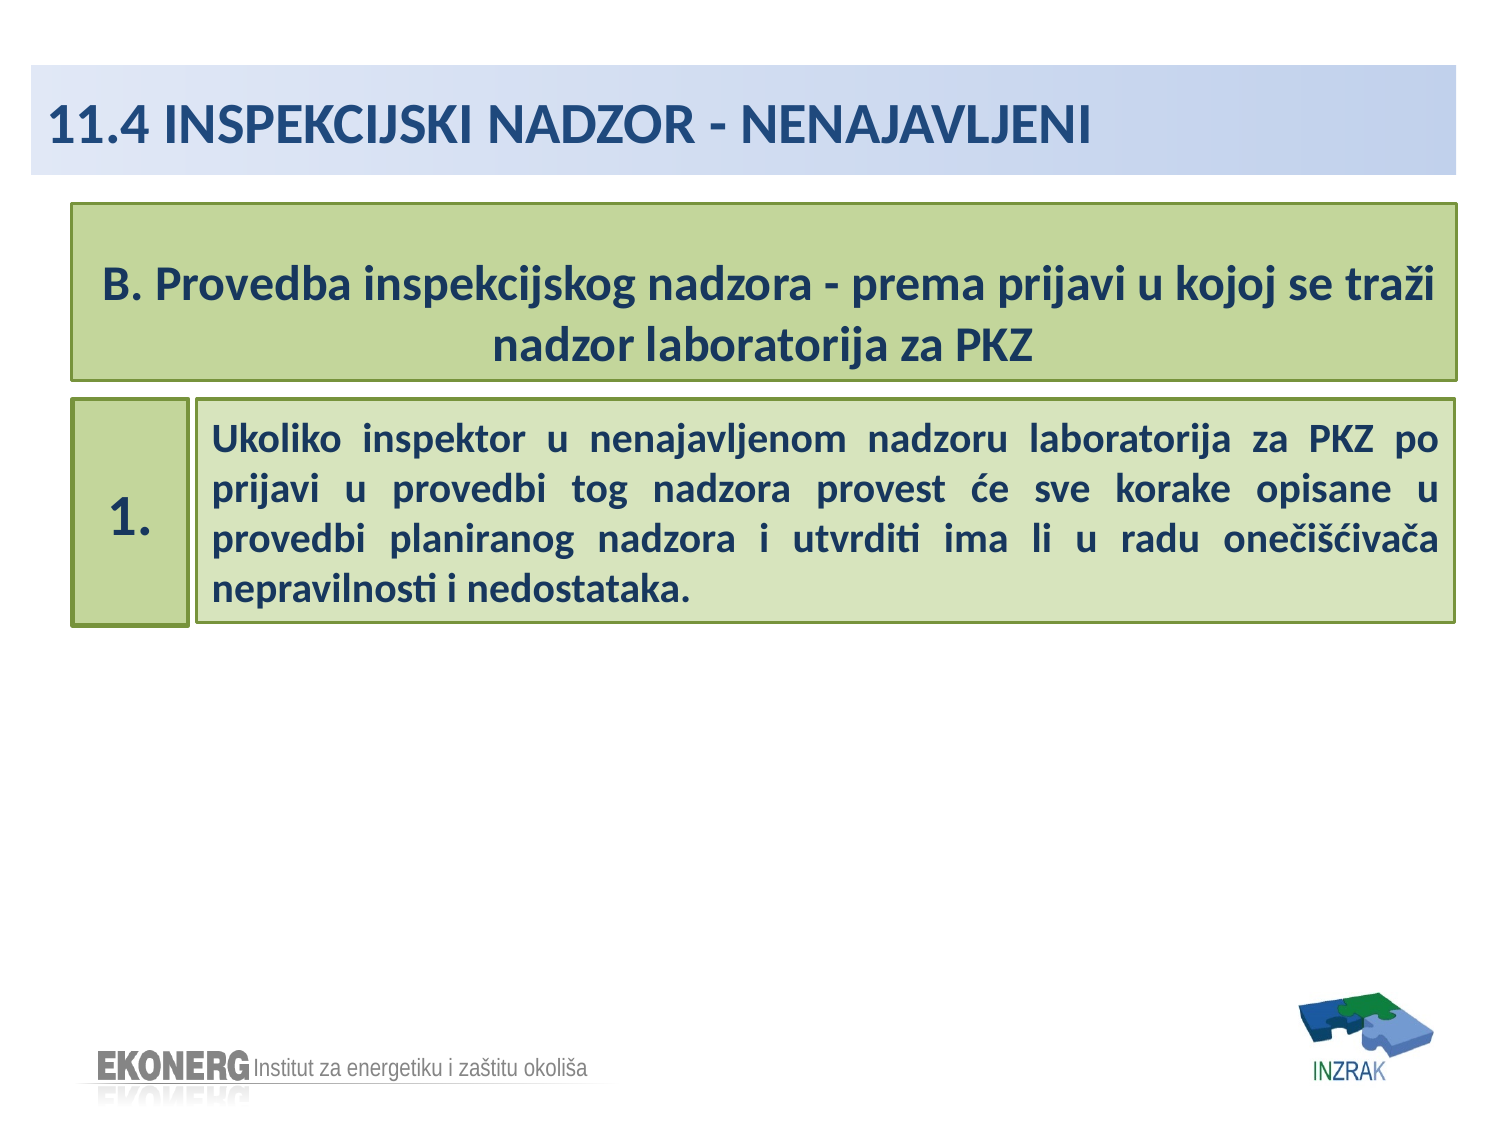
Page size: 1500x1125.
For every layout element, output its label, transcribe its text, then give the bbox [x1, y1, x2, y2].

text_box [61, 1038, 636, 1112]
title 11.4 INSPEKCIJSKI NADZOR - NENAJAVLJENI [31, 65, 1457, 175]
text_box B. Provedba inspekcijskog nadzora - prema prijavi u kojoj se traži nadzor laboratorija za PKZ [71, 234, 1455, 380]
picture [1298, 992, 1434, 1088]
text_box Ukoliko inspektor u nenajavljenom nadzoru laboratorija za PKZ po prijavi u provedbi tog nadzora provest će sve korake opisane u provedbi planiranog nadzora i utvrditi ima li u radu onečišćivača nepravilnosti i nedostataka. [195, 397, 1457, 625]
text_box 1. [70, 397, 190, 628]
text_box [70, 201, 1458, 383]
